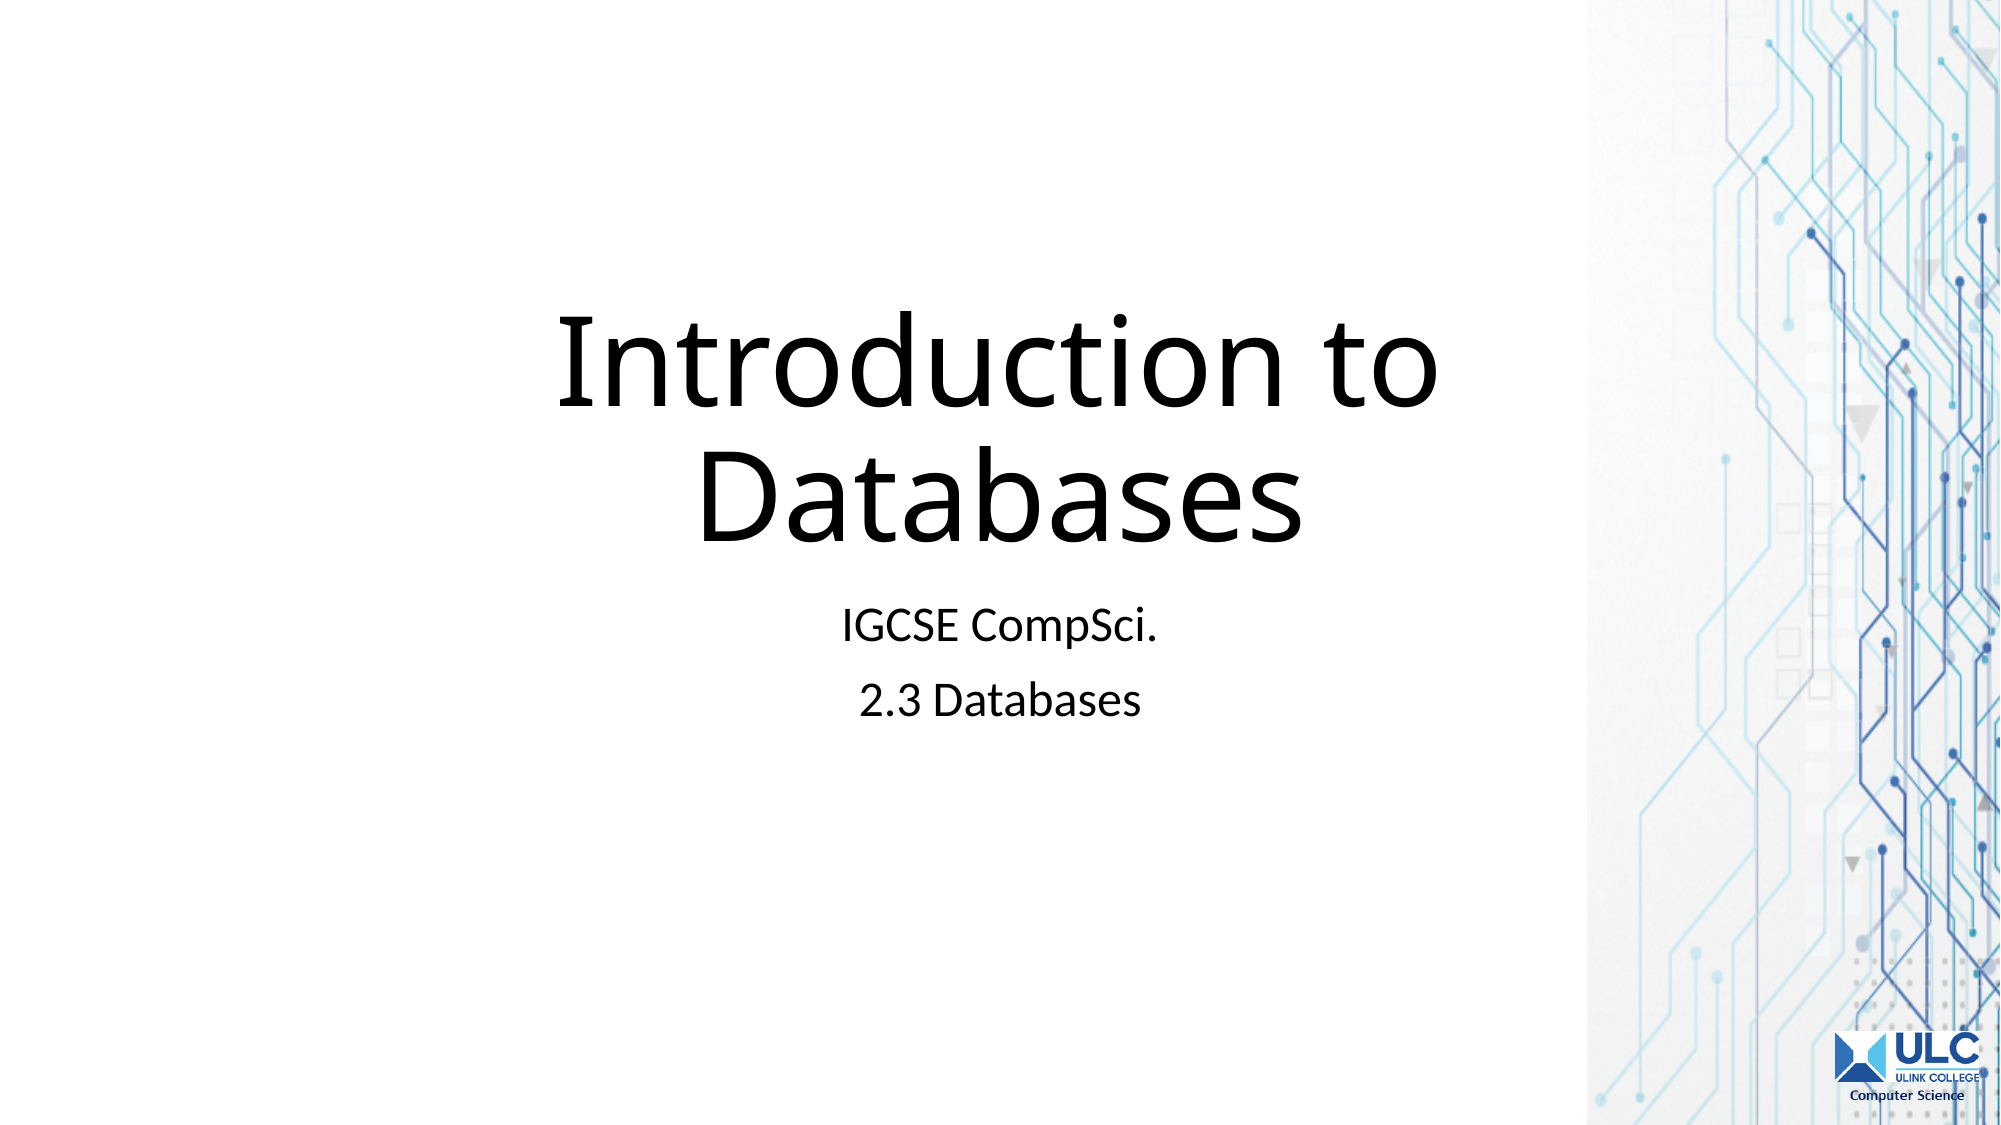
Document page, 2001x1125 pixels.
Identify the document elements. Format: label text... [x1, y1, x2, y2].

subtitle IGCSE CompSci. 2.3 Databases [249, 590, 1750, 863]
title Introduction to Databases [249, 184, 1750, 576]
picture [1587, 0, 2000, 1125]
